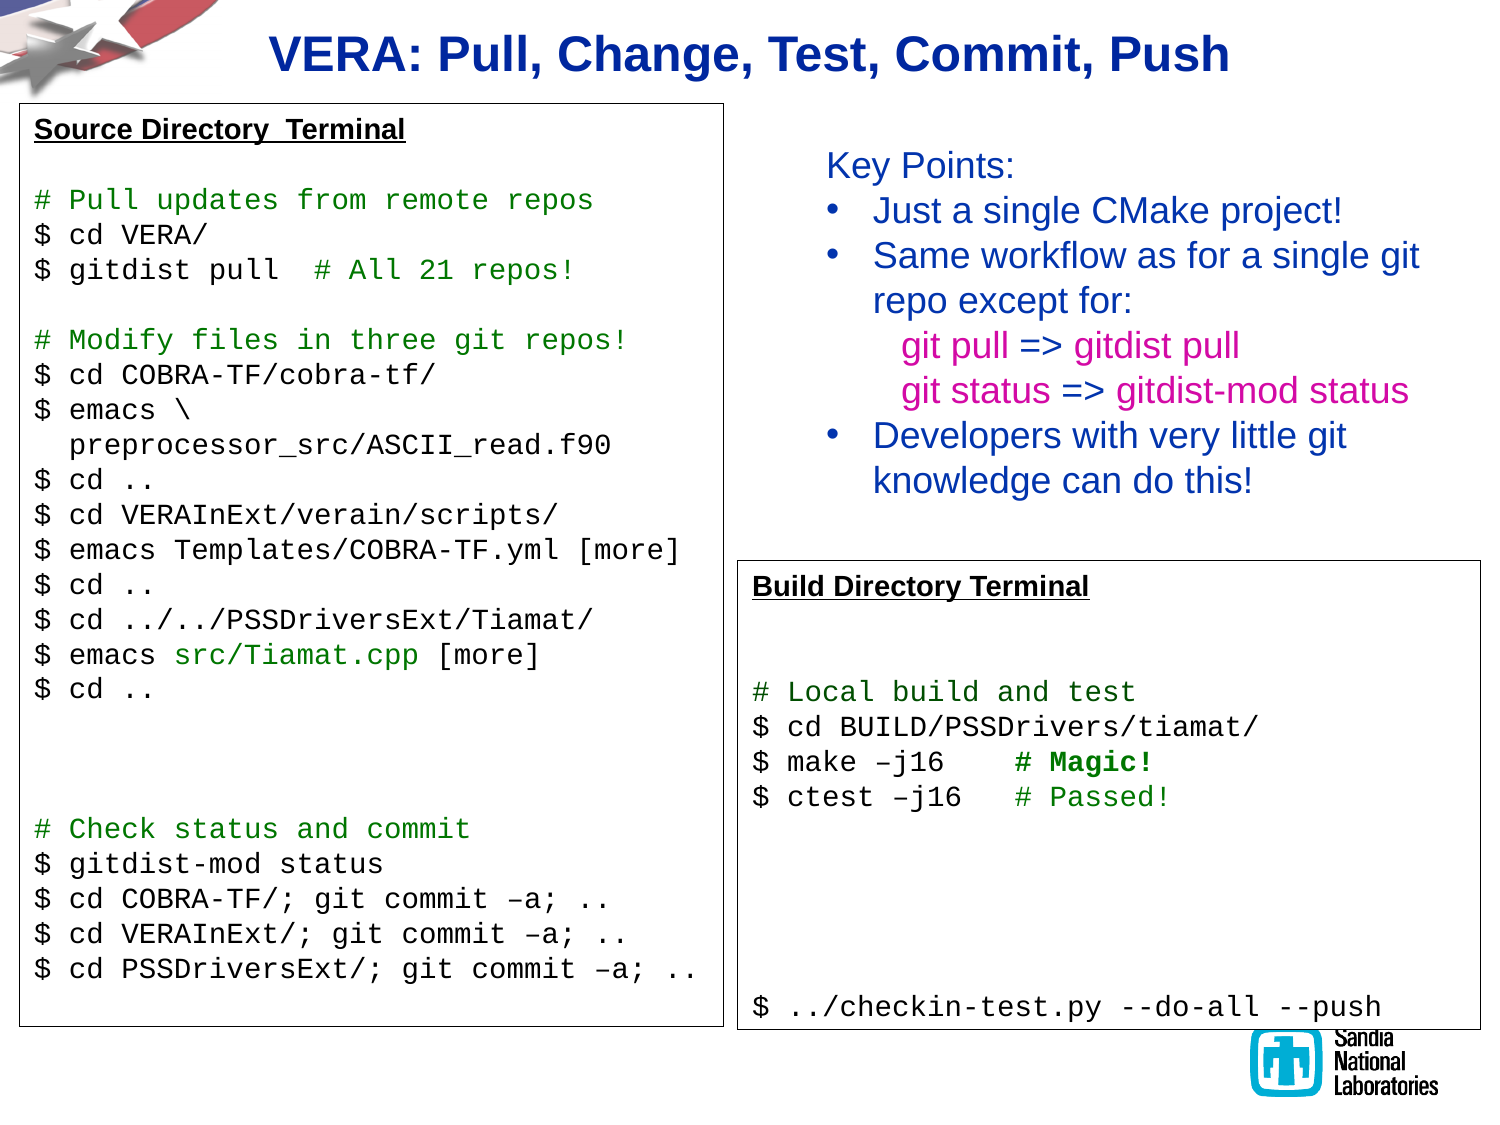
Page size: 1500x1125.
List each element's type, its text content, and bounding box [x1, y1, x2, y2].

text_box Source Directory Terminal # Pull updates from remote repos $ cd VERA/ $ gitdist pull # All 21 repos! # Modify files in three git repos! $ cd COBRA-TF/cobra-tf/ $ emacs \ preprocessor_src/ASCII_read.f90 $ cd .. $ cd VERAInExt/verain/scripts/ $ emacs Templates/COBRA-TF.yml [more] $ cd .. $ cd ../../PSSDriversExt/Tiamat/ $ emacs src/Tiamat.cpp [more] $ cd .. # Check status and commit $ gitdist-mod status $ cd COBRA-TF/; git commit –a; .. $ cd VERAInExt/; git commit –a; .. $ cd PSSDriversExt/; git commit –a; .. [19, 103, 724, 1027]
picture [1250, 1083, 1260, 1097]
picture [1313, 1030, 1438, 1097]
text_box Key Points: Just a single CMake project! Same workflow as for a single git repo except for: git pull => gitdist pull git status => gitdist-mod status Developers with very little git knowledge can do this! [811, 134, 1435, 509]
title VERA: Pull, Change, Test, Commit, Push [0, 20, 1500, 84]
text_box Build Directory Terminal # Local build and test $ cd BUILD/PSSDrivers/tiamat/ $ make –j16 # Magic! $ ctest –j16 # Passed! $ ../checkin-test.py --do-all --push [737, 560, 1481, 1030]
picture [1259, 1033, 1314, 1089]
